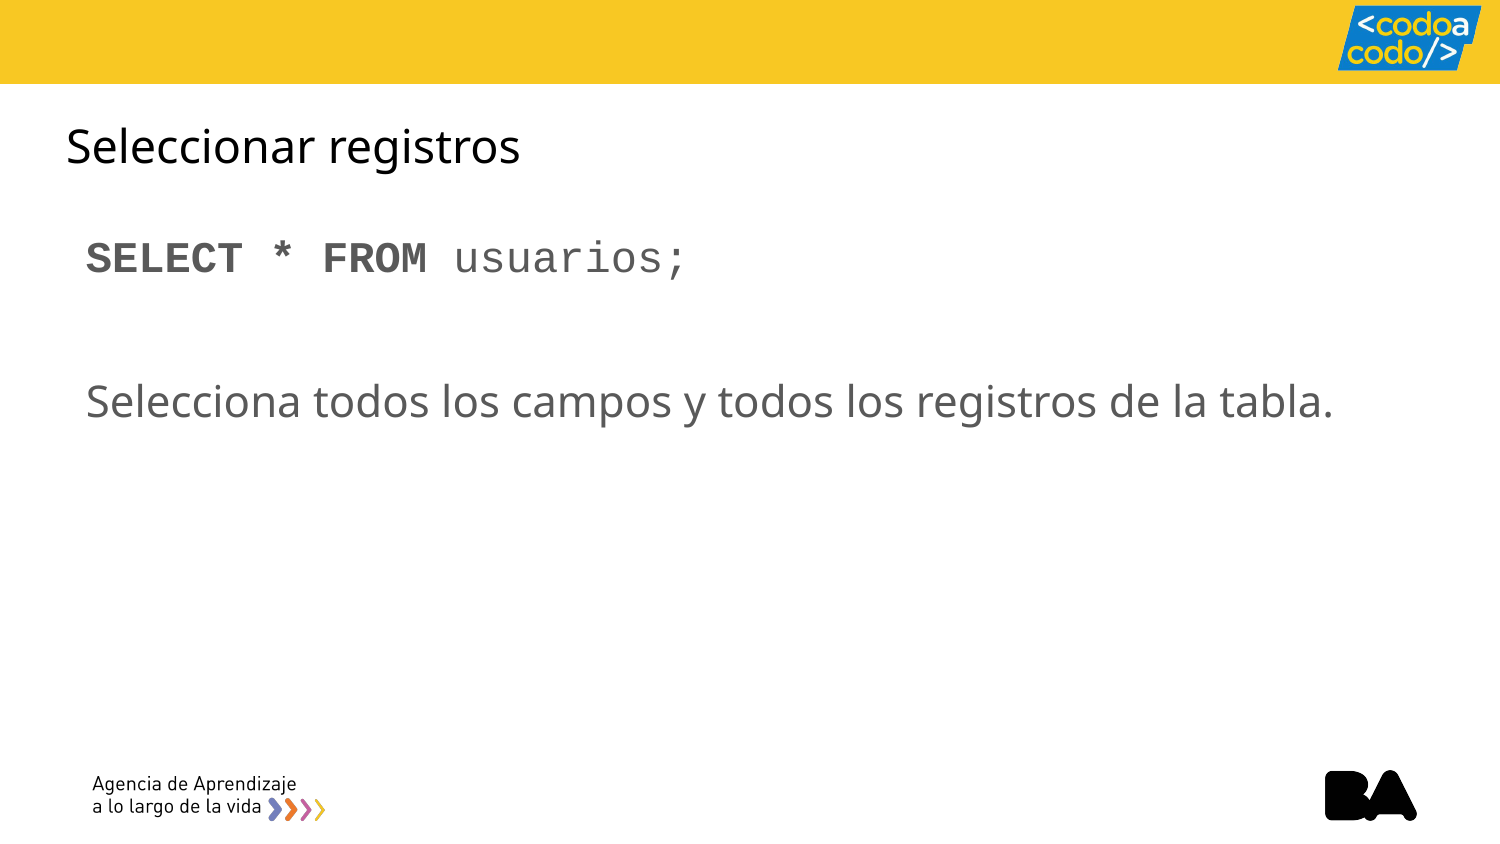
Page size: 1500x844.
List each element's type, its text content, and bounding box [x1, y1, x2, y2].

picture [1325, 770, 1417, 821]
title Seleccionar registros [51, 98, 1446, 192]
picture [1337, 5, 1482, 71]
list SELECT * FROM usuarios; Selecciona todos los campos y todos los registros de la tabla. [70, 214, 1430, 759]
picture [70, 759, 344, 835]
